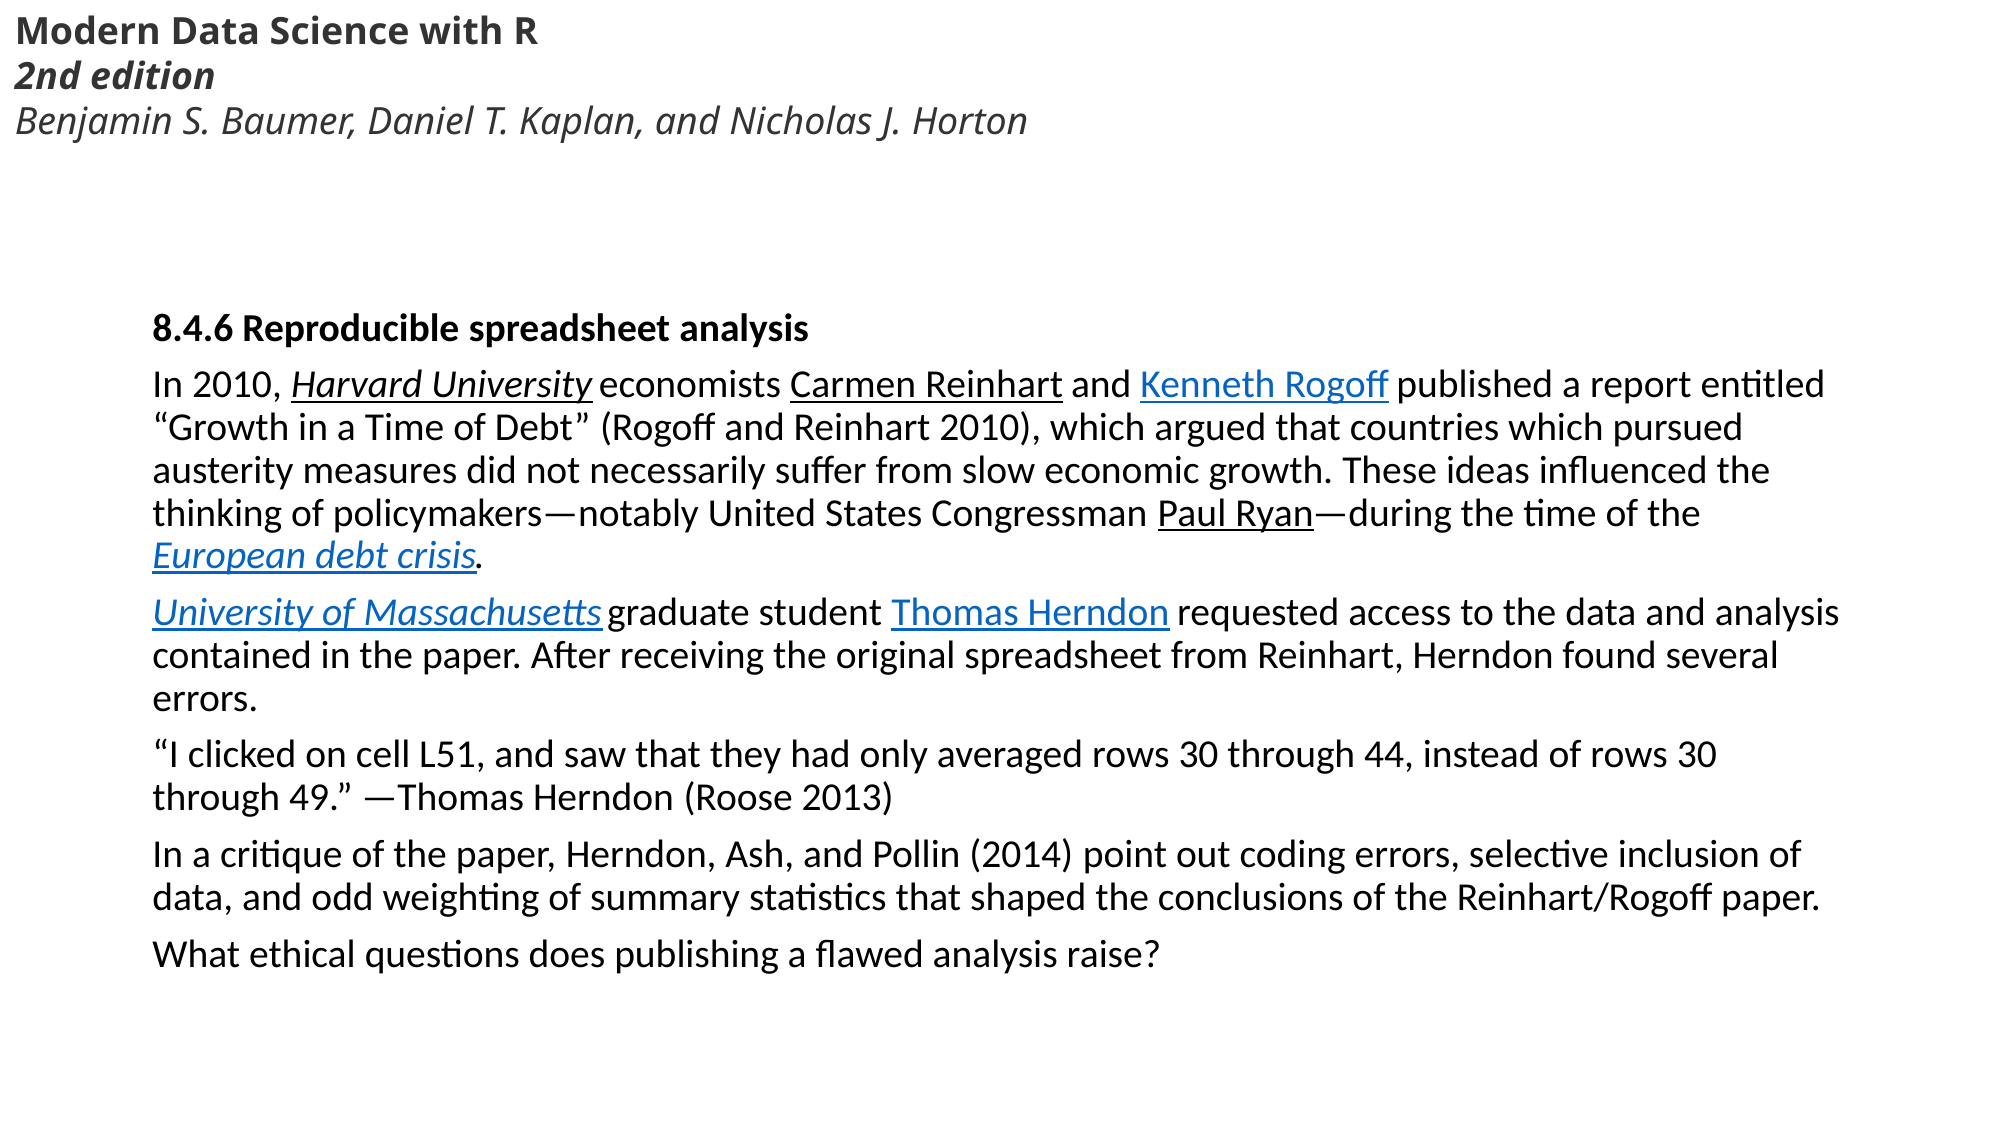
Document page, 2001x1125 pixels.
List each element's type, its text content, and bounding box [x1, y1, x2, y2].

text_box Modern Data Science with R 2nd edition Benjamin S. Baumer, Daniel T. Kaplan, and Nicholas J. Horton [0, 0, 1229, 150]
list 8.4.6 Reproducible spreadsheet analysis In 2010, Harvard University economists Carmen Reinhart and Kenneth Rogoff published a report entitled “Growth in a Time of Debt” (Rogoff and Reinhart 2010), which argued that countries which pursued austerity measures did not necessarily suffer from slow economic growth. These ideas influenced the thinking of policymakers—notably United States Congressman Paul Ryan—during the time of the European debt crisis. University of Massachusetts graduate student Thomas Herndon requested access to the data and analysis contained in the paper. After receiving the original spreadsheet from Reinhart, Herndon found several errors. “I clicked on cell L51, and saw that they had only averaged rows 30 through 44, instead of rows 30 through 49.” —Thomas Herndon (Roose 2013) In a critique of the paper, Herndon, Ash, and Pollin (2014) point out coding errors, selective inclusion of data, and odd weighting of summary statistics that shaped the conclusions of the Reinhart/Rogoff paper. What ethical questions does publishing a flawed analysis raise? [137, 299, 1863, 1014]
